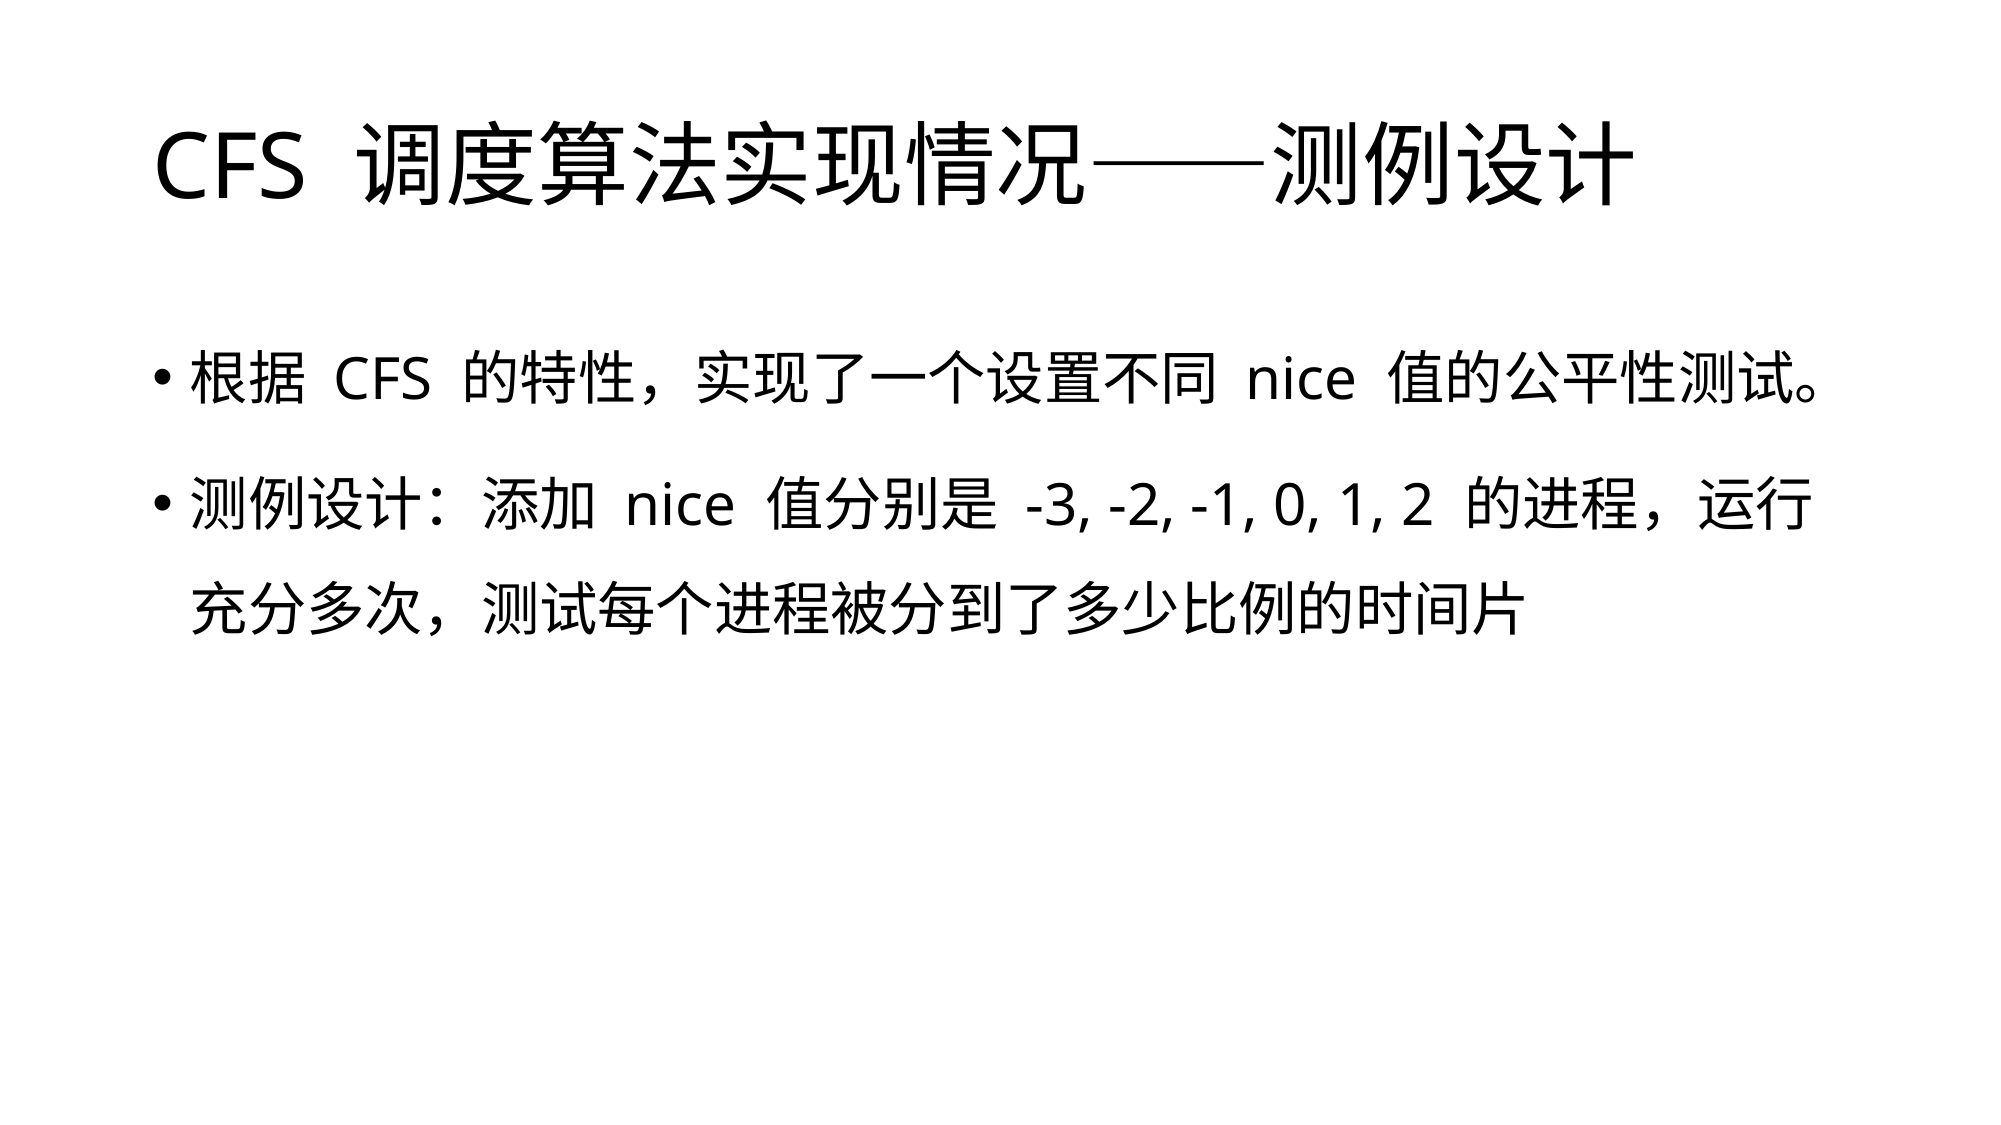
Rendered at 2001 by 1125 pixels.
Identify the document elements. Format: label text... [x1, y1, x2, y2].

title CFS 调度算法实现情况——测例设计 [137, 59, 1863, 278]
list 根据 CFS 的特性，实现了一个设置不同 nice 值的公平性测试。 测例设计：添加 nice 值分别是 -3, -2, -1, 0, 1, 2 的进程，运行充分多次，测试每个进程被分到了多少比例的时间片 [137, 299, 1863, 1014]
